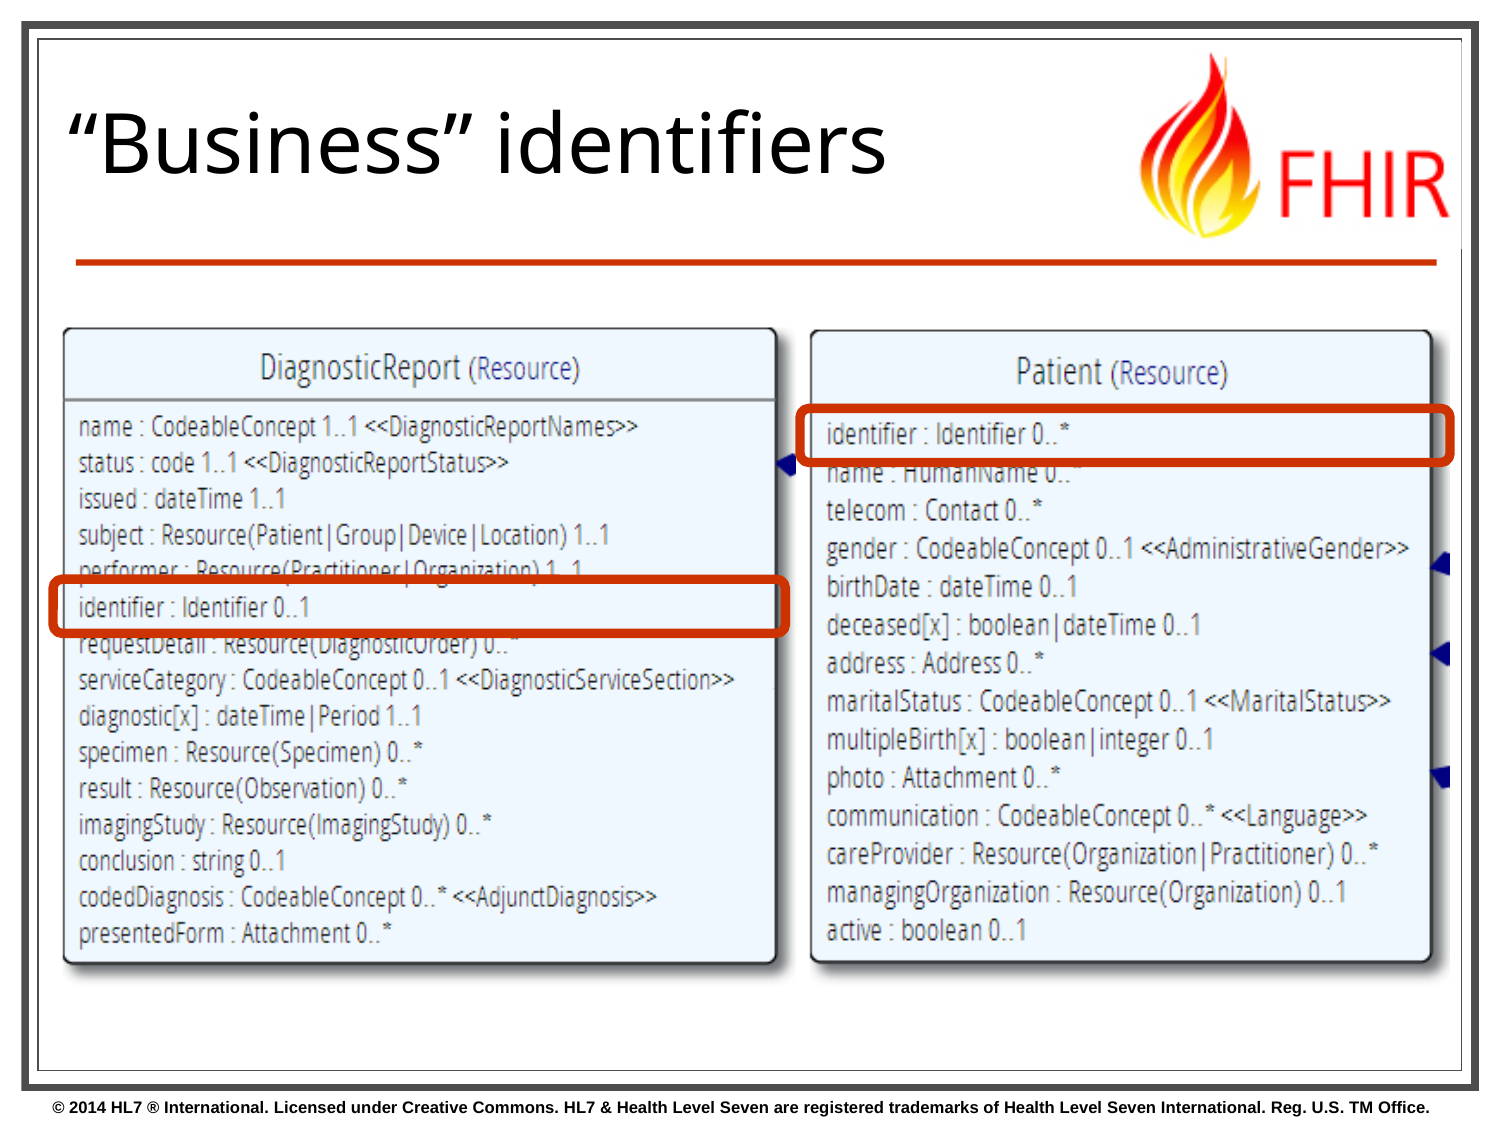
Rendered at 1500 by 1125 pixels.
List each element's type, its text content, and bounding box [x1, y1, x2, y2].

picture [52, 320, 1451, 1001]
title “Business” identifiers [53, 54, 1128, 244]
picture [1128, 42, 1462, 249]
